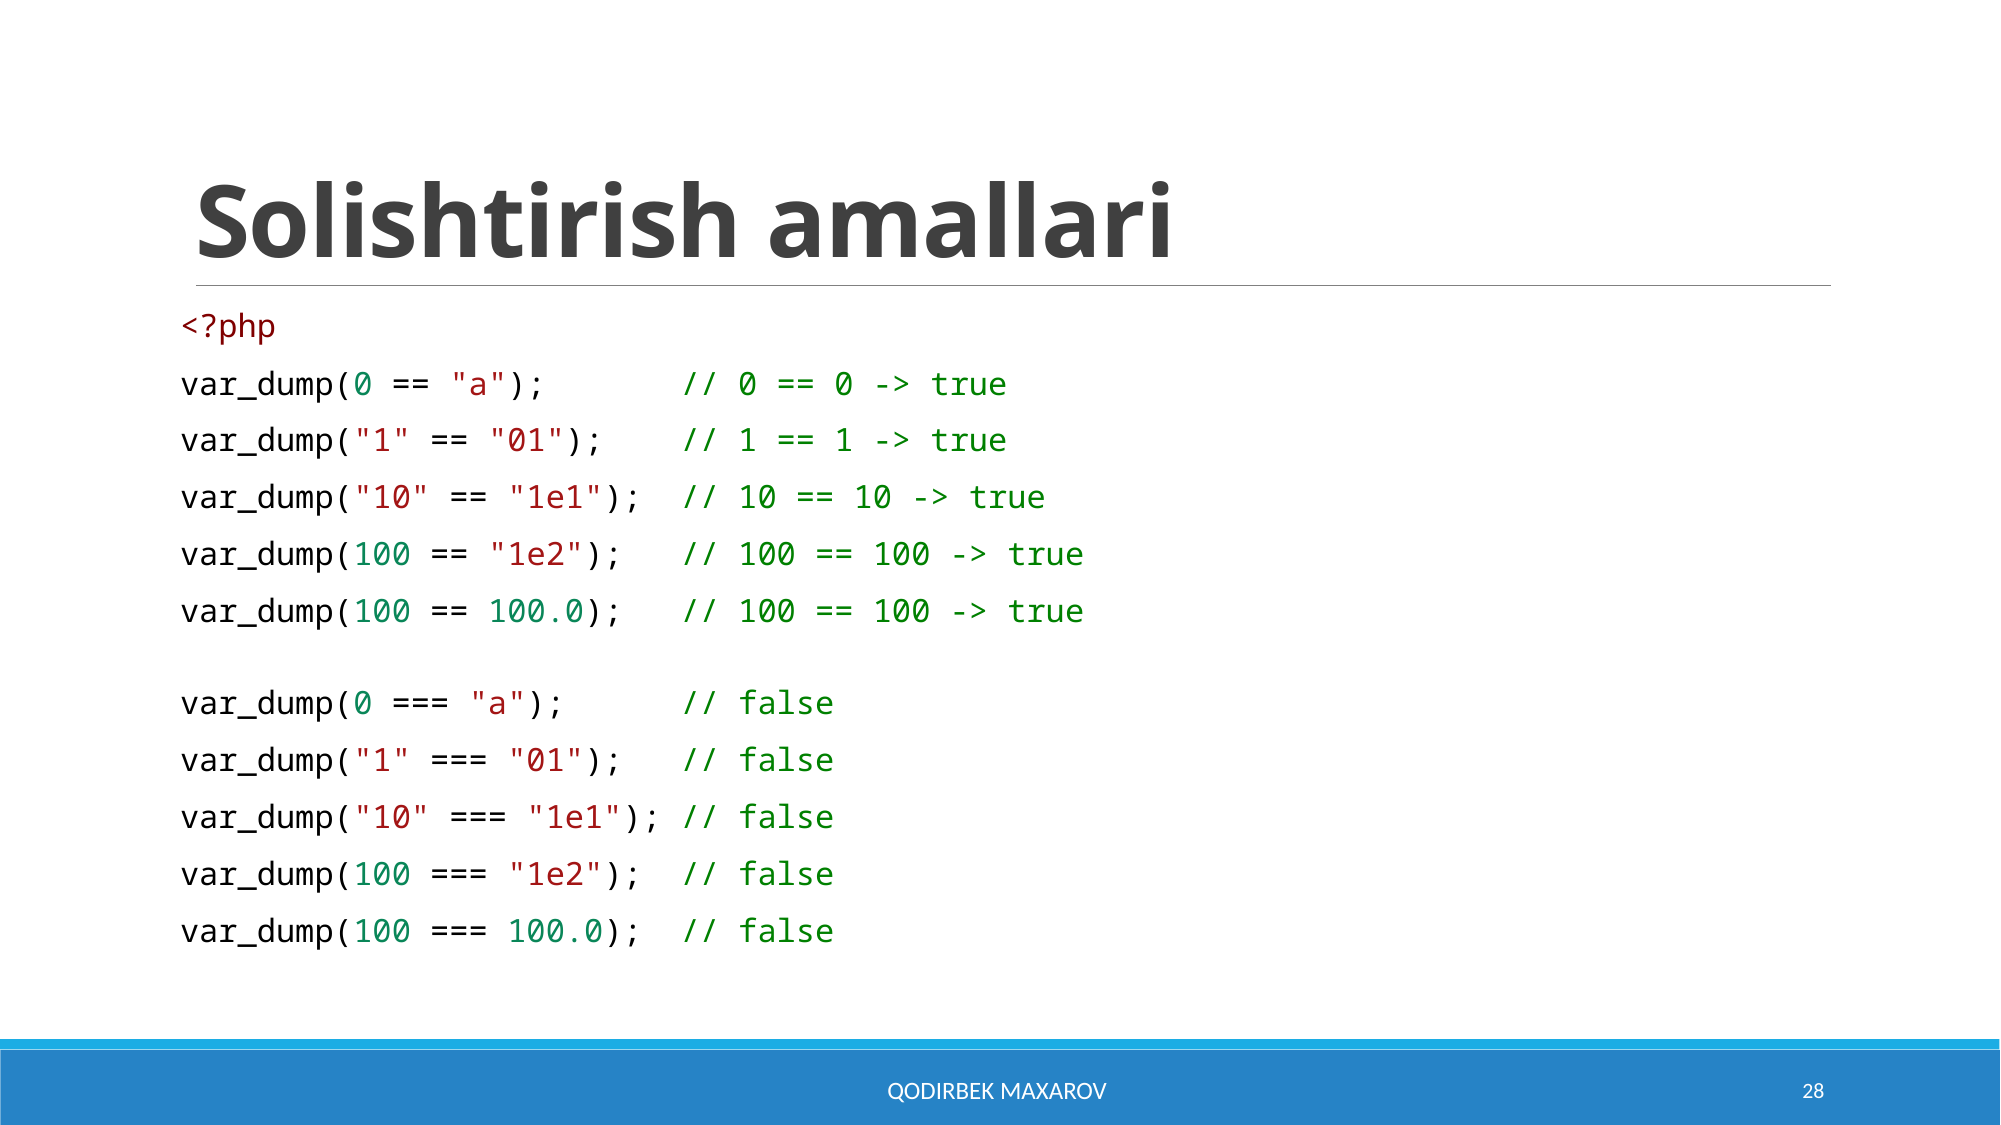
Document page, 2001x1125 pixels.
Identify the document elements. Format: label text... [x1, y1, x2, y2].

list <?php var_dump(0 == "a"); // 0 == 0 -> true var_dump("1" == "01"); // 1 == 1 -> true var_dump("10" == "1e1"); // 10 == 10 -> true var_dump(100 == "1e2"); // 100 == 100 -> true var_dump(100 == 100.0); // 100 == 100 -> true var_dump(0 === "a"); // false var_dump("1" === "01"); // false var_dump("10" === "1e1"); // false var_dump(100 === "1e2"); // false var_dump(100 === 100.0); // false [180, 302, 1830, 963]
slide_number 28 [1624, 1059, 1840, 1120]
footer Qodirbek Maxarov [604, 1059, 1396, 1120]
title Solishtirish amallari [180, 47, 1830, 285]
